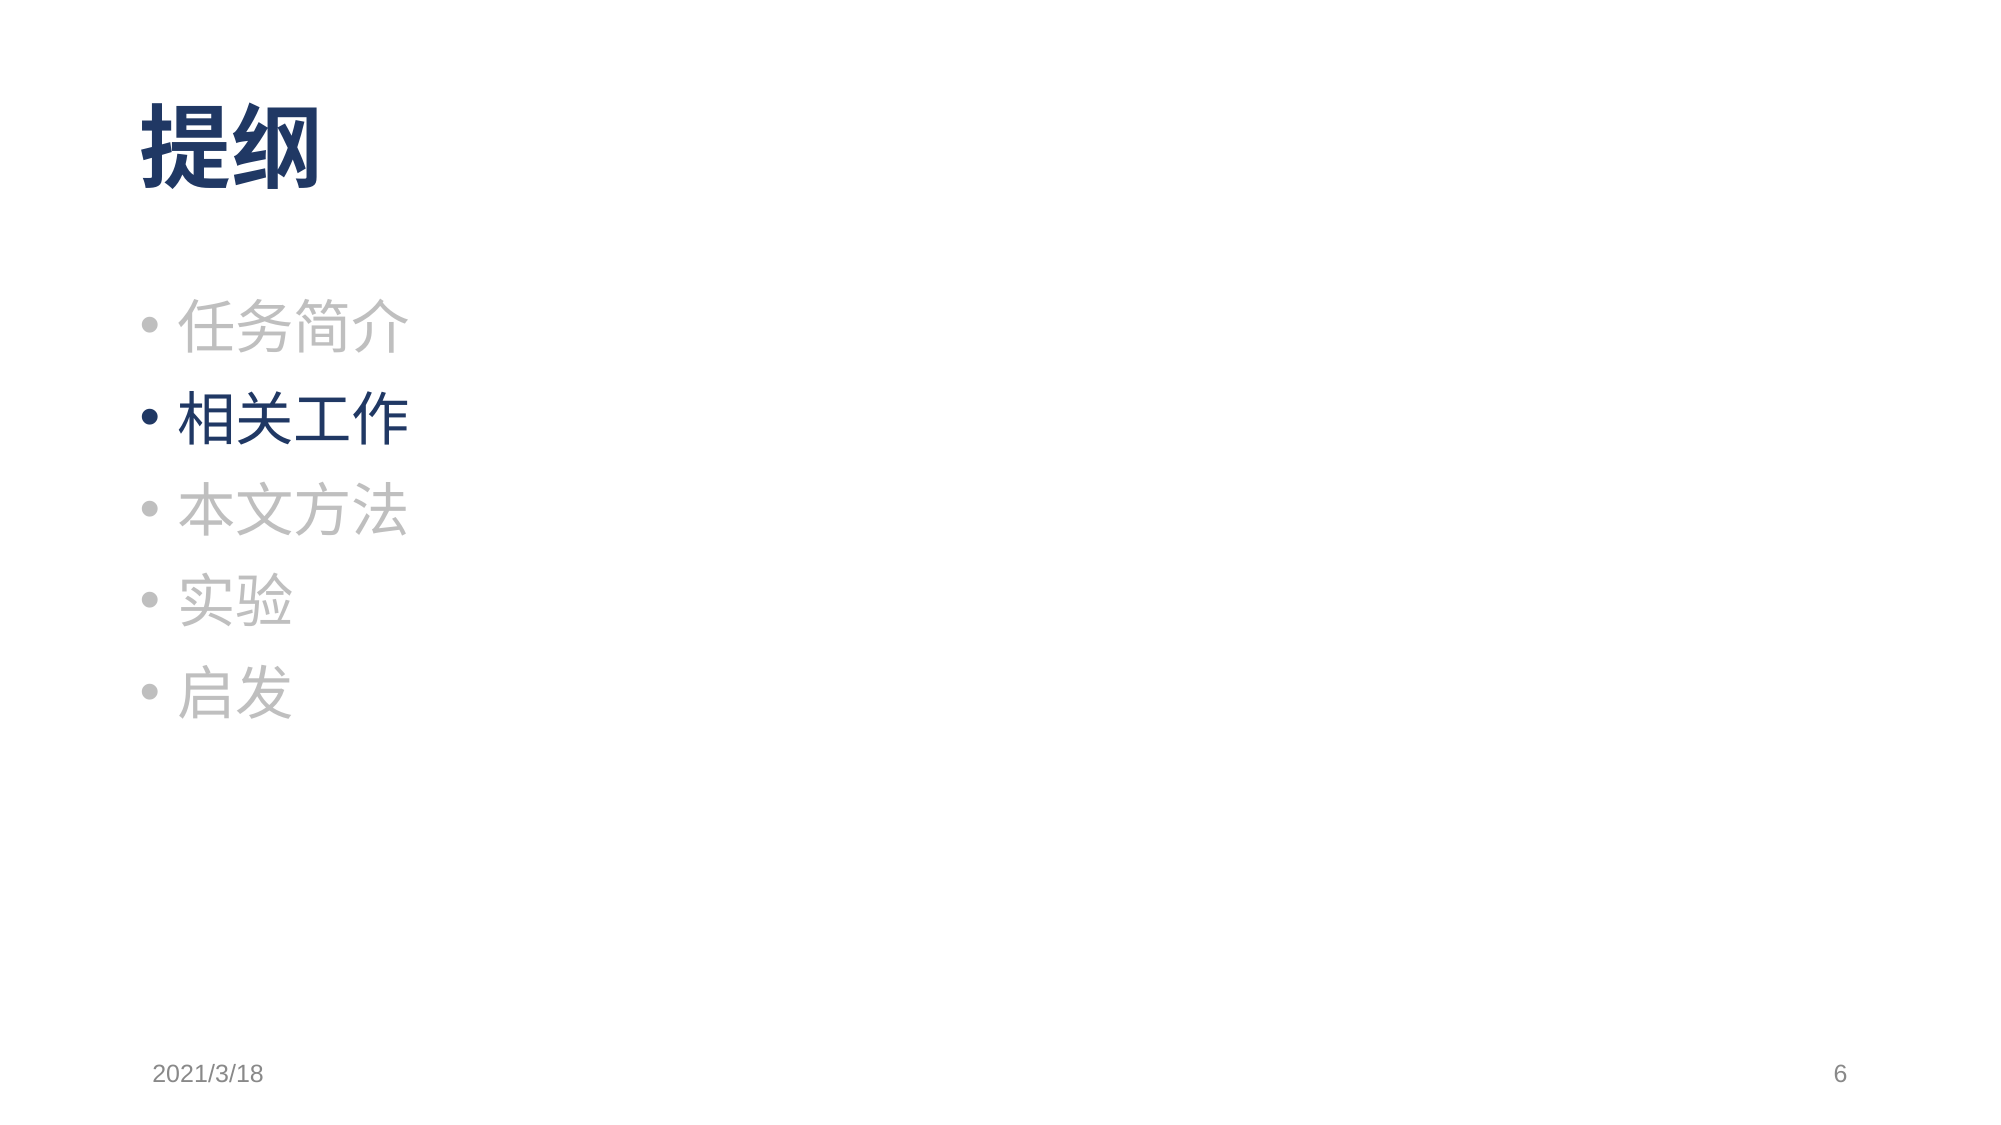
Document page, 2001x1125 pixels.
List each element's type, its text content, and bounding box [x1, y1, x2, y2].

text_box 提纲 任务简介 相关工作 本文方法 实验 启发 [137, 87, 471, 726]
text_box 2021/3/18 [150, 1055, 266, 1088]
text_box 6 [1831, 1055, 1850, 1088]
